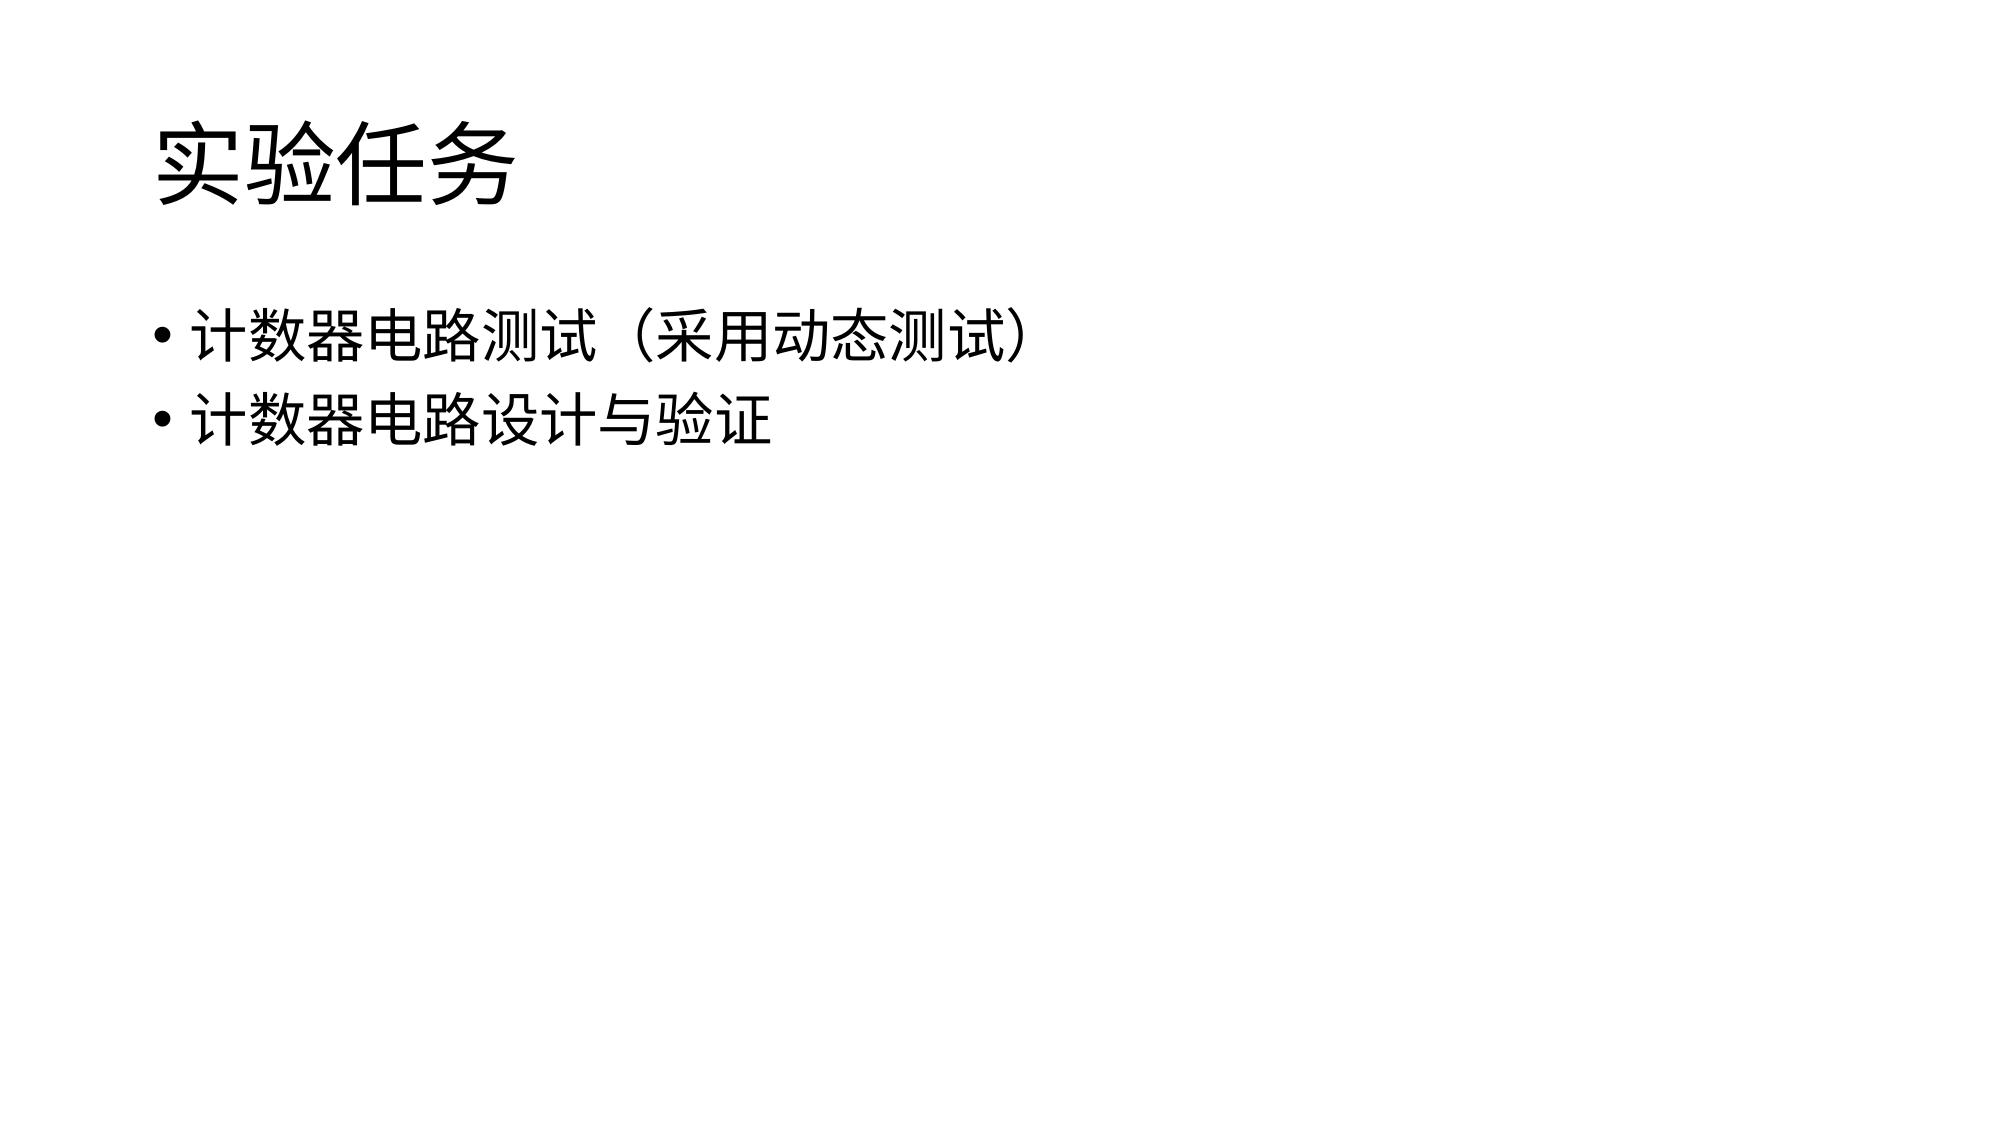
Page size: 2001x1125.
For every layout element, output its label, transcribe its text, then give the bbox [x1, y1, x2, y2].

title 实验任务 [137, 59, 1863, 278]
list 计数器电路测试（采用动态测试） 计数器电路设计与验证 [137, 299, 1863, 1014]
